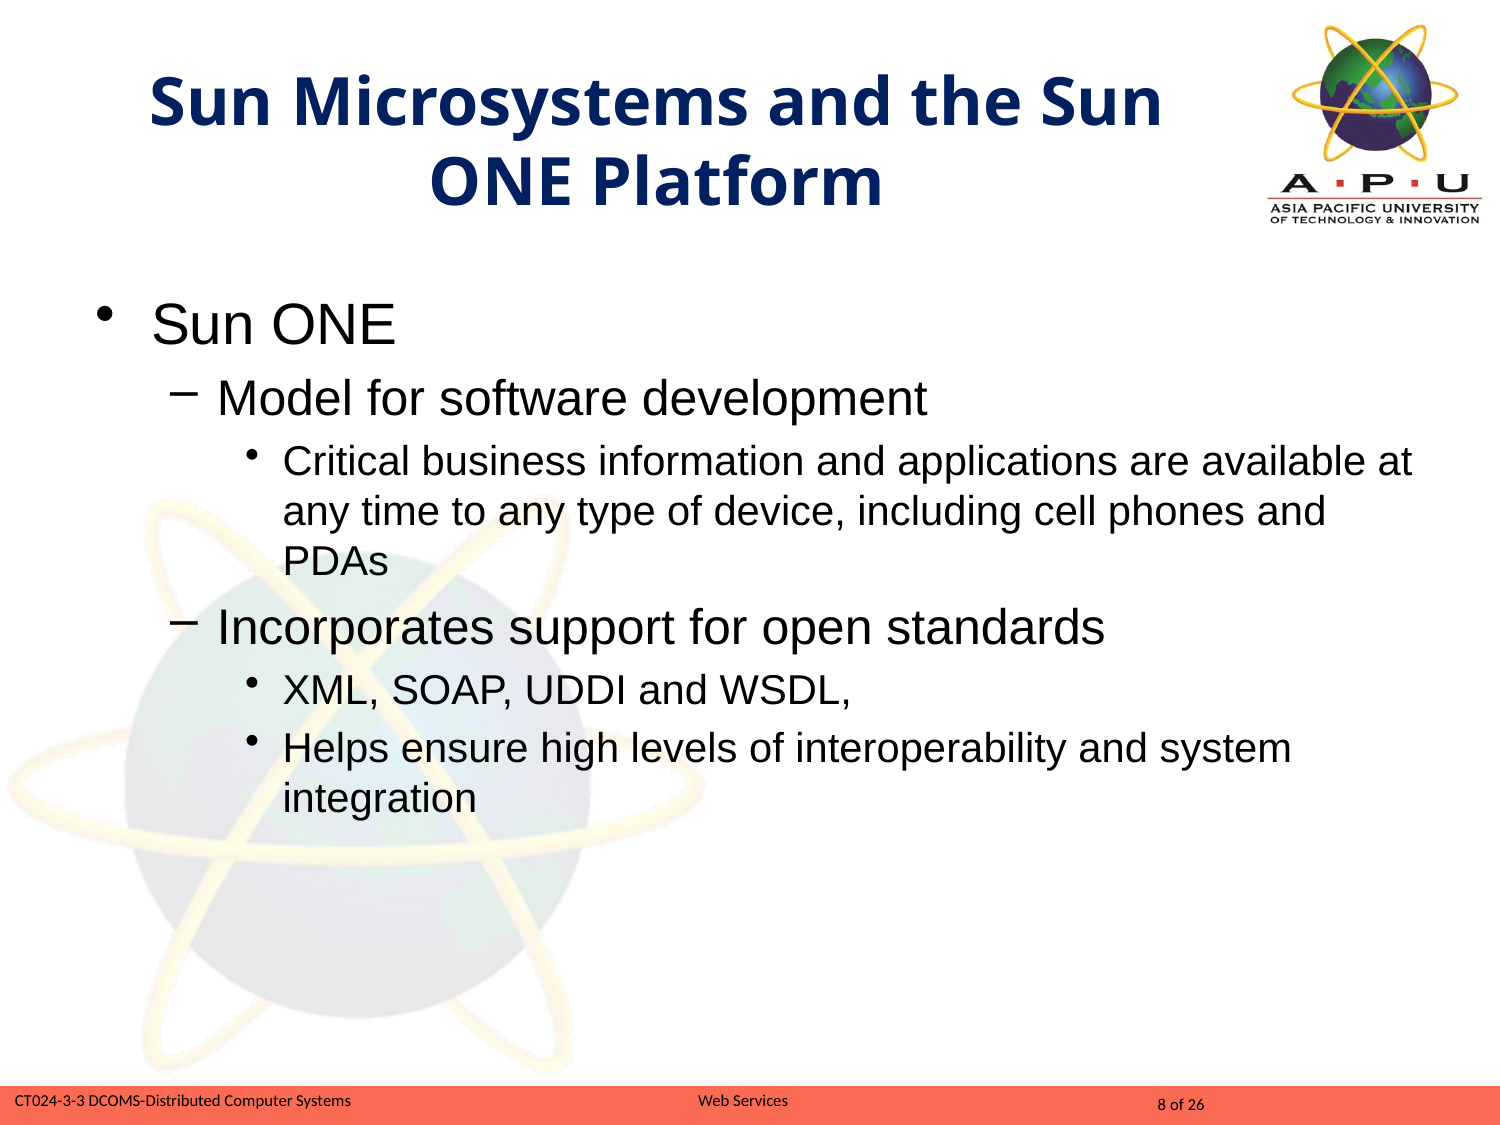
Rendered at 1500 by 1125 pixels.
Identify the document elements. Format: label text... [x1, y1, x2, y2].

picture [1251, 0, 1500, 249]
title Sun Microsystems and the Sun ONE Platform [79, 45, 1235, 233]
list Sun ONE Model for software development Critical business information and applications are available at any time to any type of device, including cell phones and PDAs Incorporates support for open standards XML, SOAP, UDDI and WSDL, Helps ensure high levels of interoperability and system integration [79, 278, 1430, 1021]
